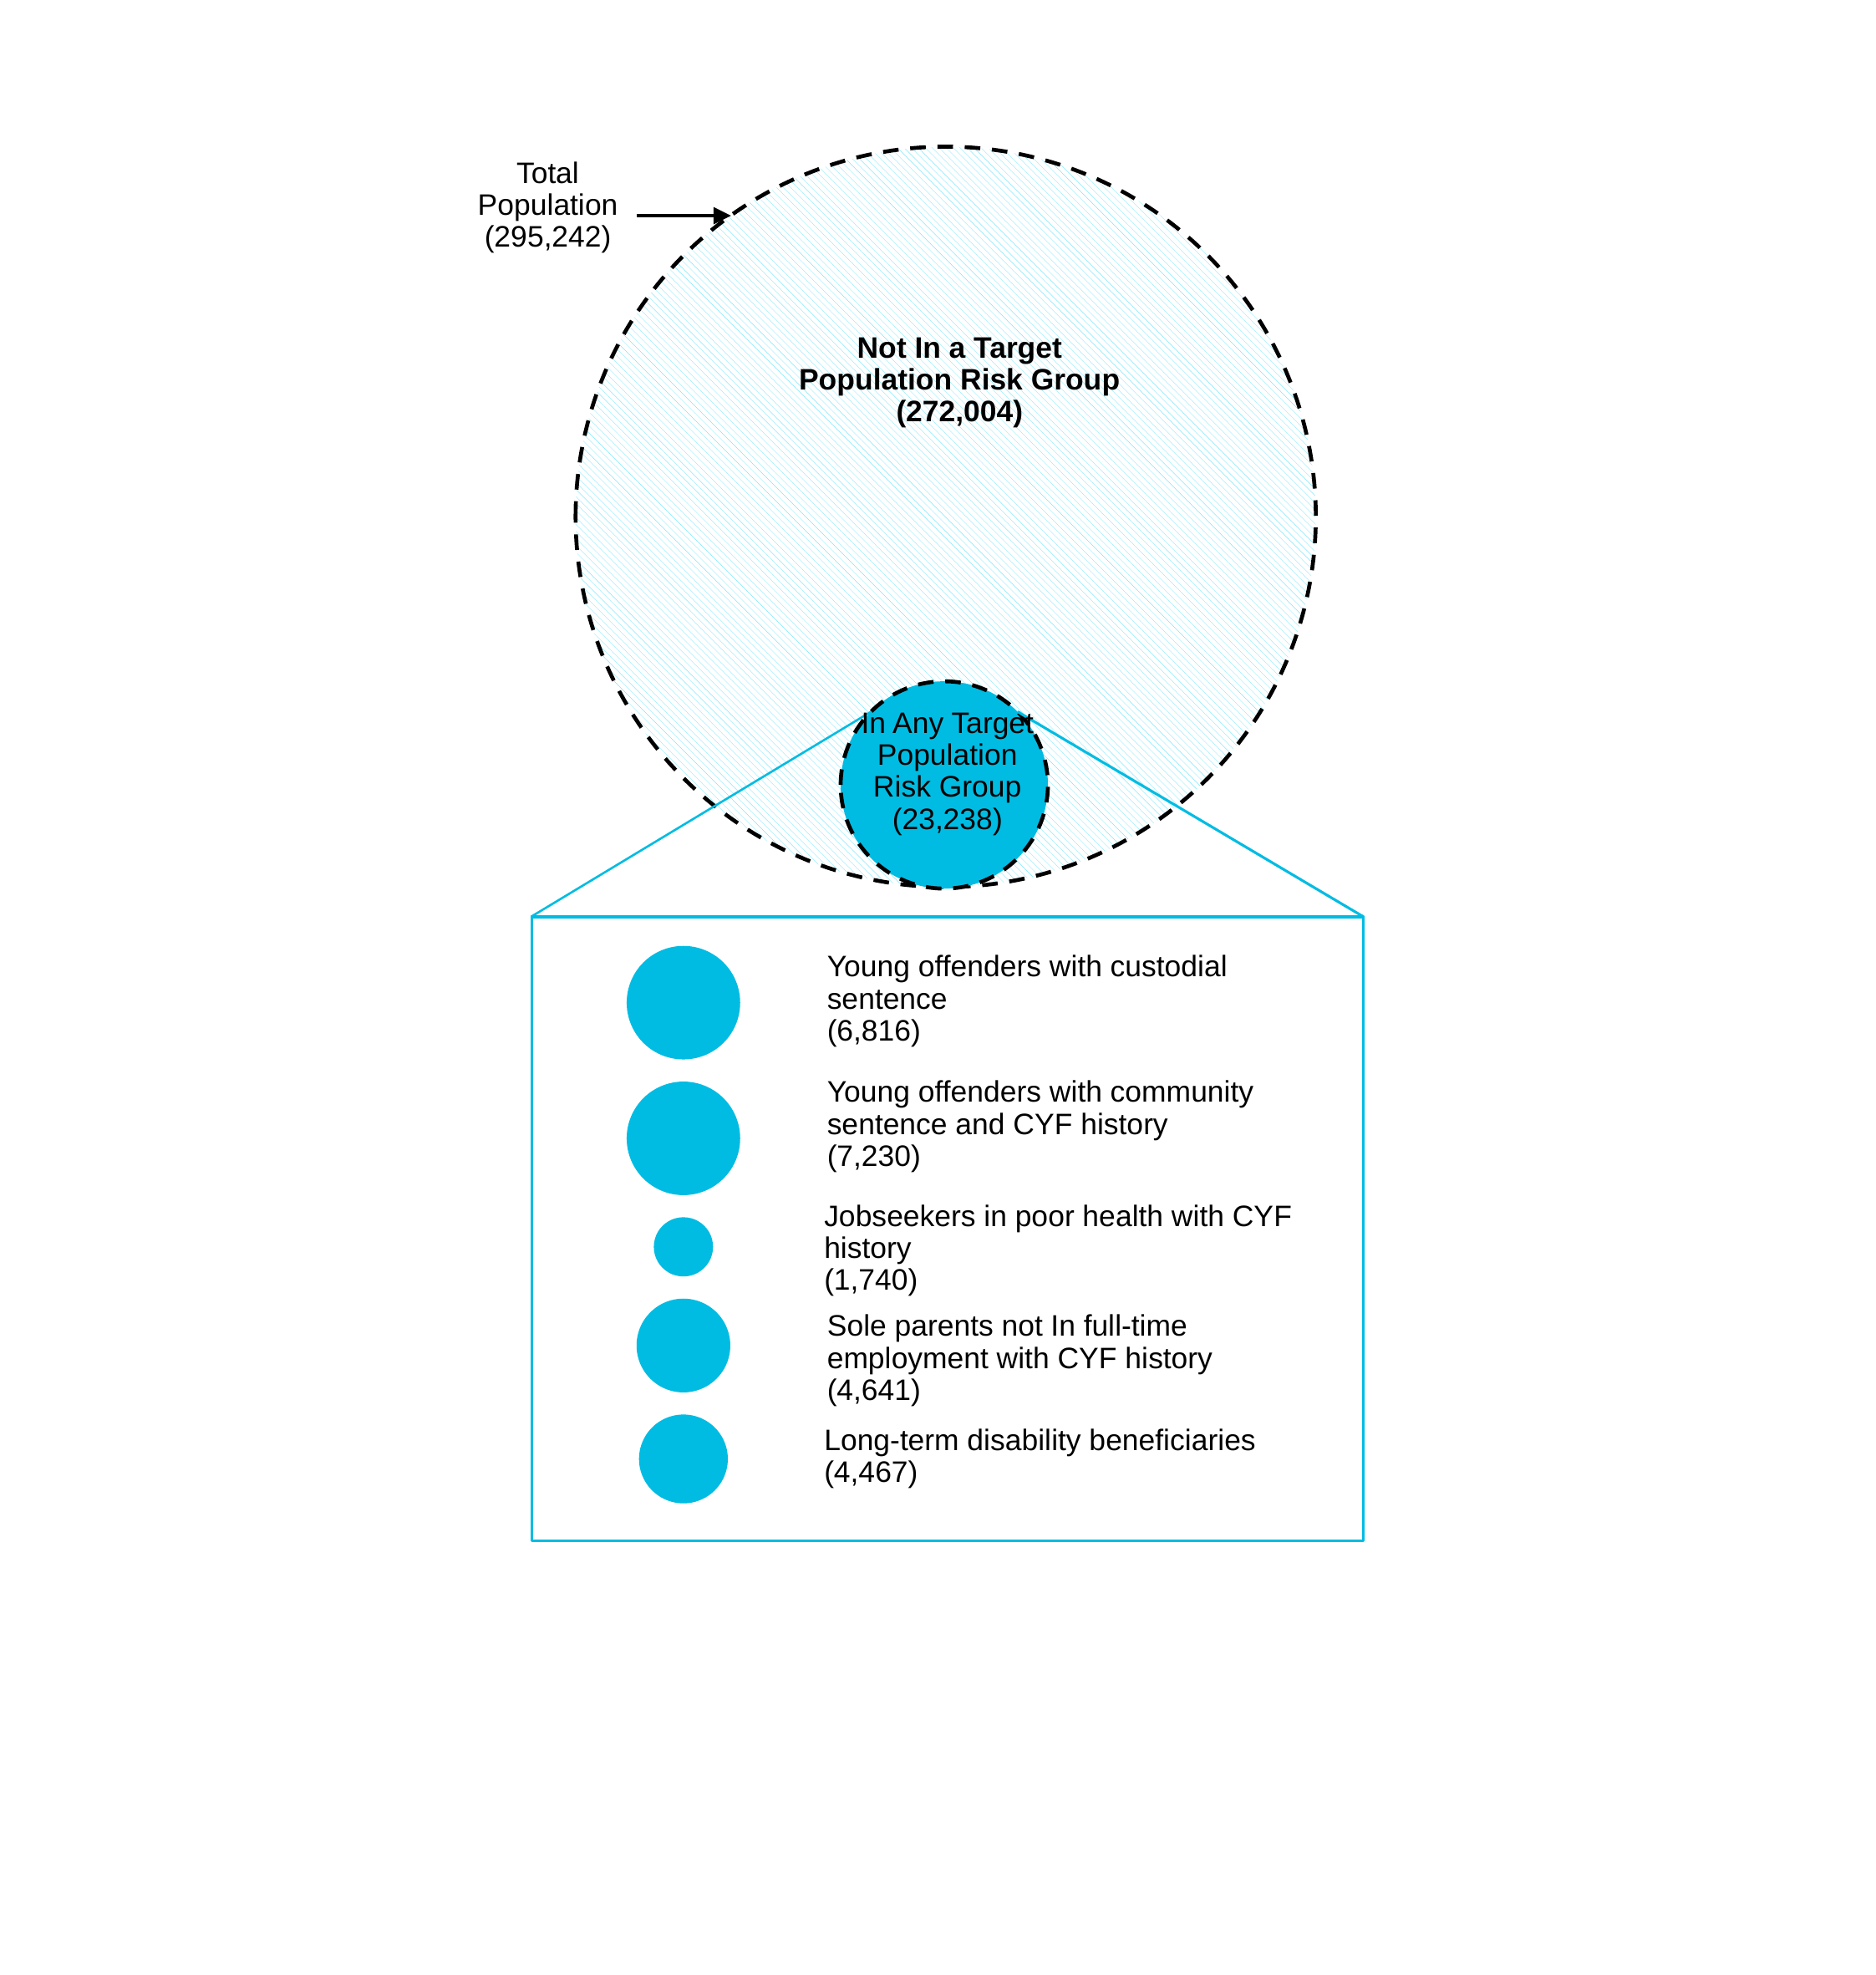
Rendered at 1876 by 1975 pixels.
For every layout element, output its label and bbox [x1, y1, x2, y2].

text_box [444, 146, 1364, 1541]
